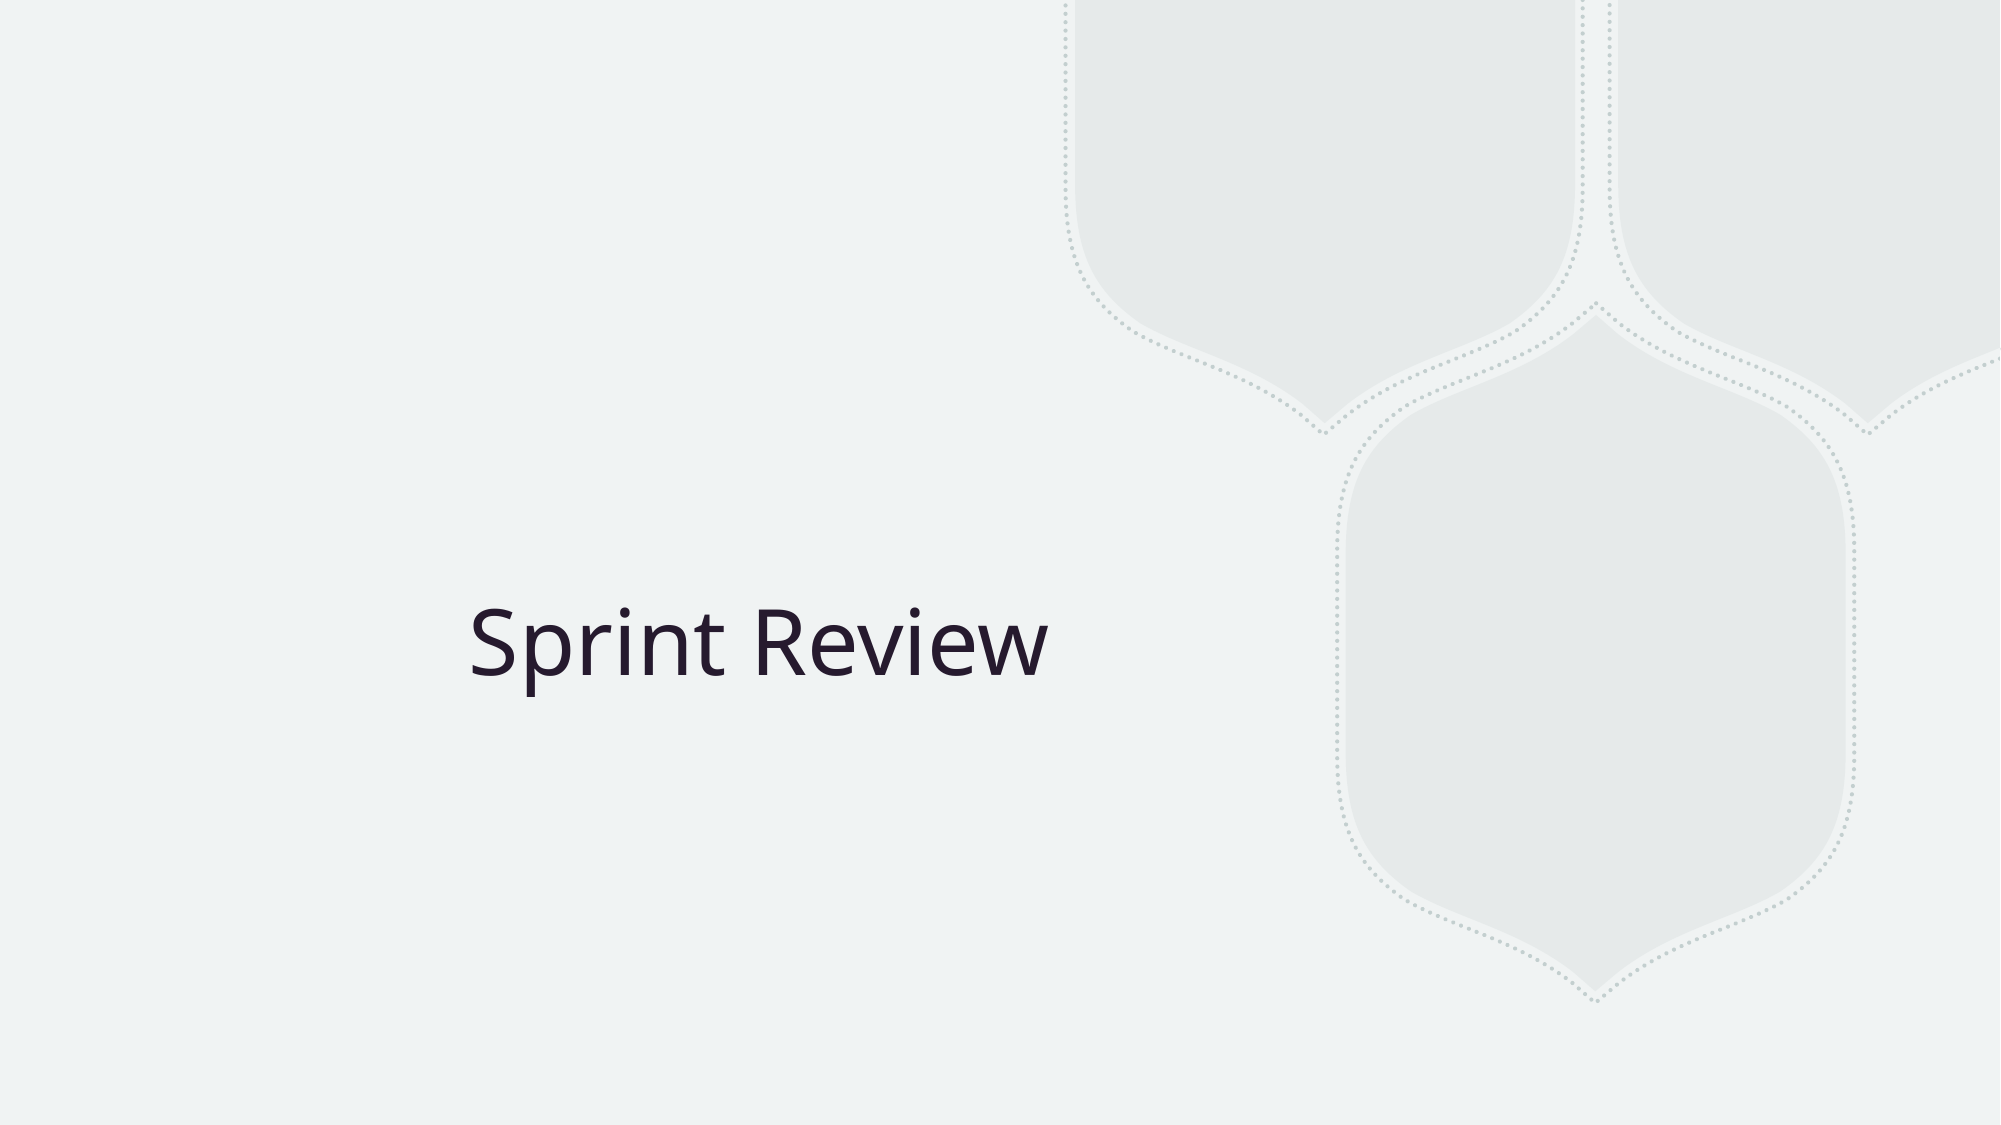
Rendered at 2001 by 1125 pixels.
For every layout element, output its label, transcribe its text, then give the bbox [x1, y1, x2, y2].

text_box [1344, 365, 1836, 992]
text_box [1336, 355, 1846, 1004]
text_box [1519, 0, 2000, 826]
text_box [1064, 0, 1519, 435]
title Sprint Review [453, 293, 1298, 702]
text_box [0, 0, 2000, 1125]
